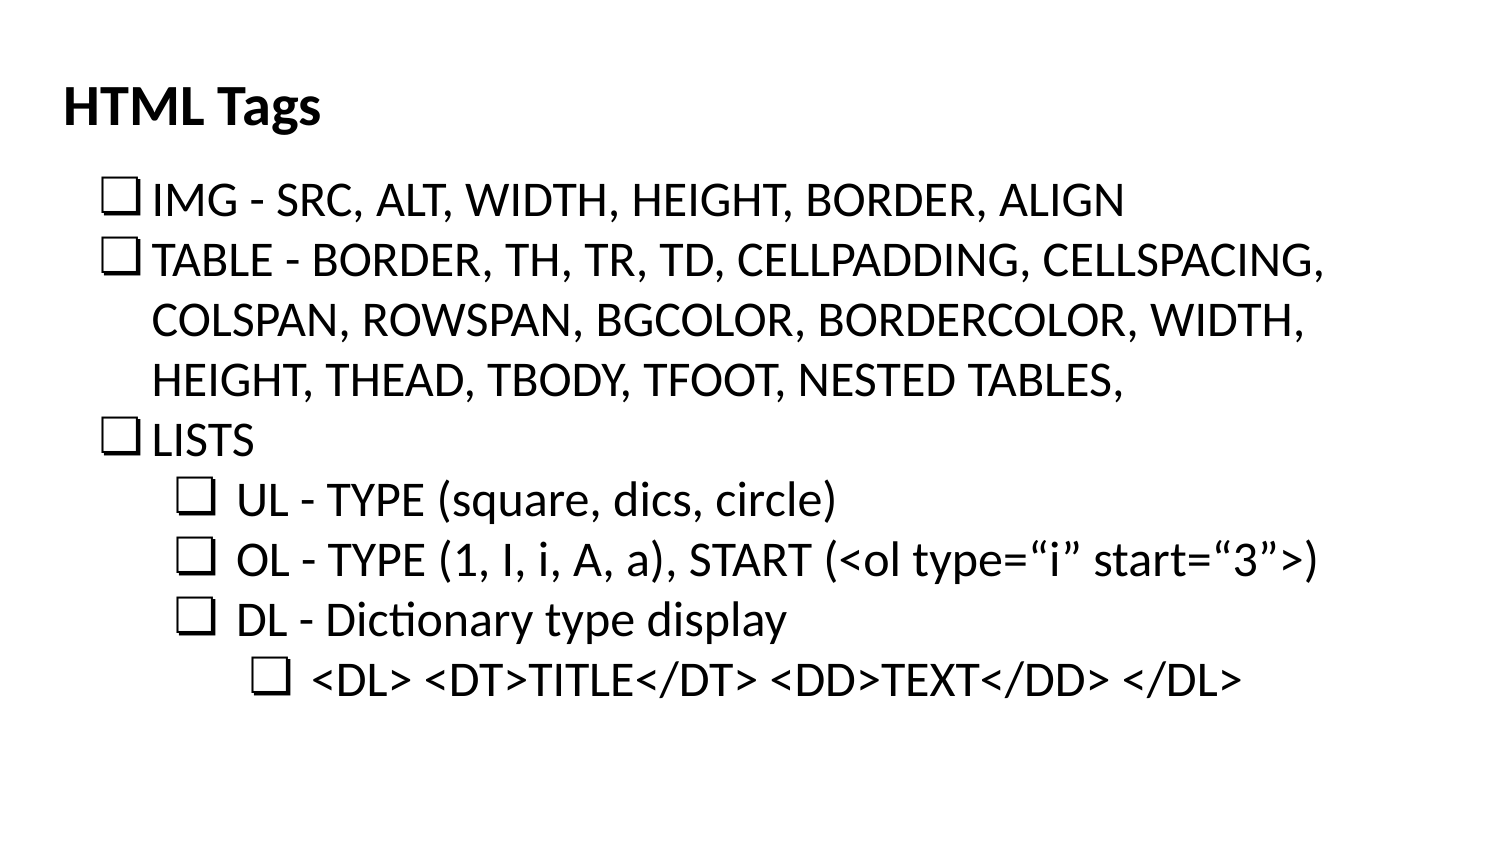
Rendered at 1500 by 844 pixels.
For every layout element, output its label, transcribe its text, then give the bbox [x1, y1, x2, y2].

title HTML Tags [48, 51, 736, 152]
list IMG - SRC, ALT, WIDTH, HEIGHT, BORDER, ALIGN TABLE - BORDER, TH, TR, TD, CELLPADDING, CELLSPACING, COLSPAN, ROWSPAN, BGCOLOR, BORDERCOLOR, WIDTH, HEIGHT, THEAD, TBODY, TFOOT, NESTED TABLES, LISTS UL - TYPE (square, dics, circle) OL - TYPE (1, I, i, A, a), START (<ol type=“i” start=“3”>) DL - Dictionary type display <DL> <DT>TITLE</DT> <DD>TEXT</DD> </DL> [48, 151, 1425, 787]
